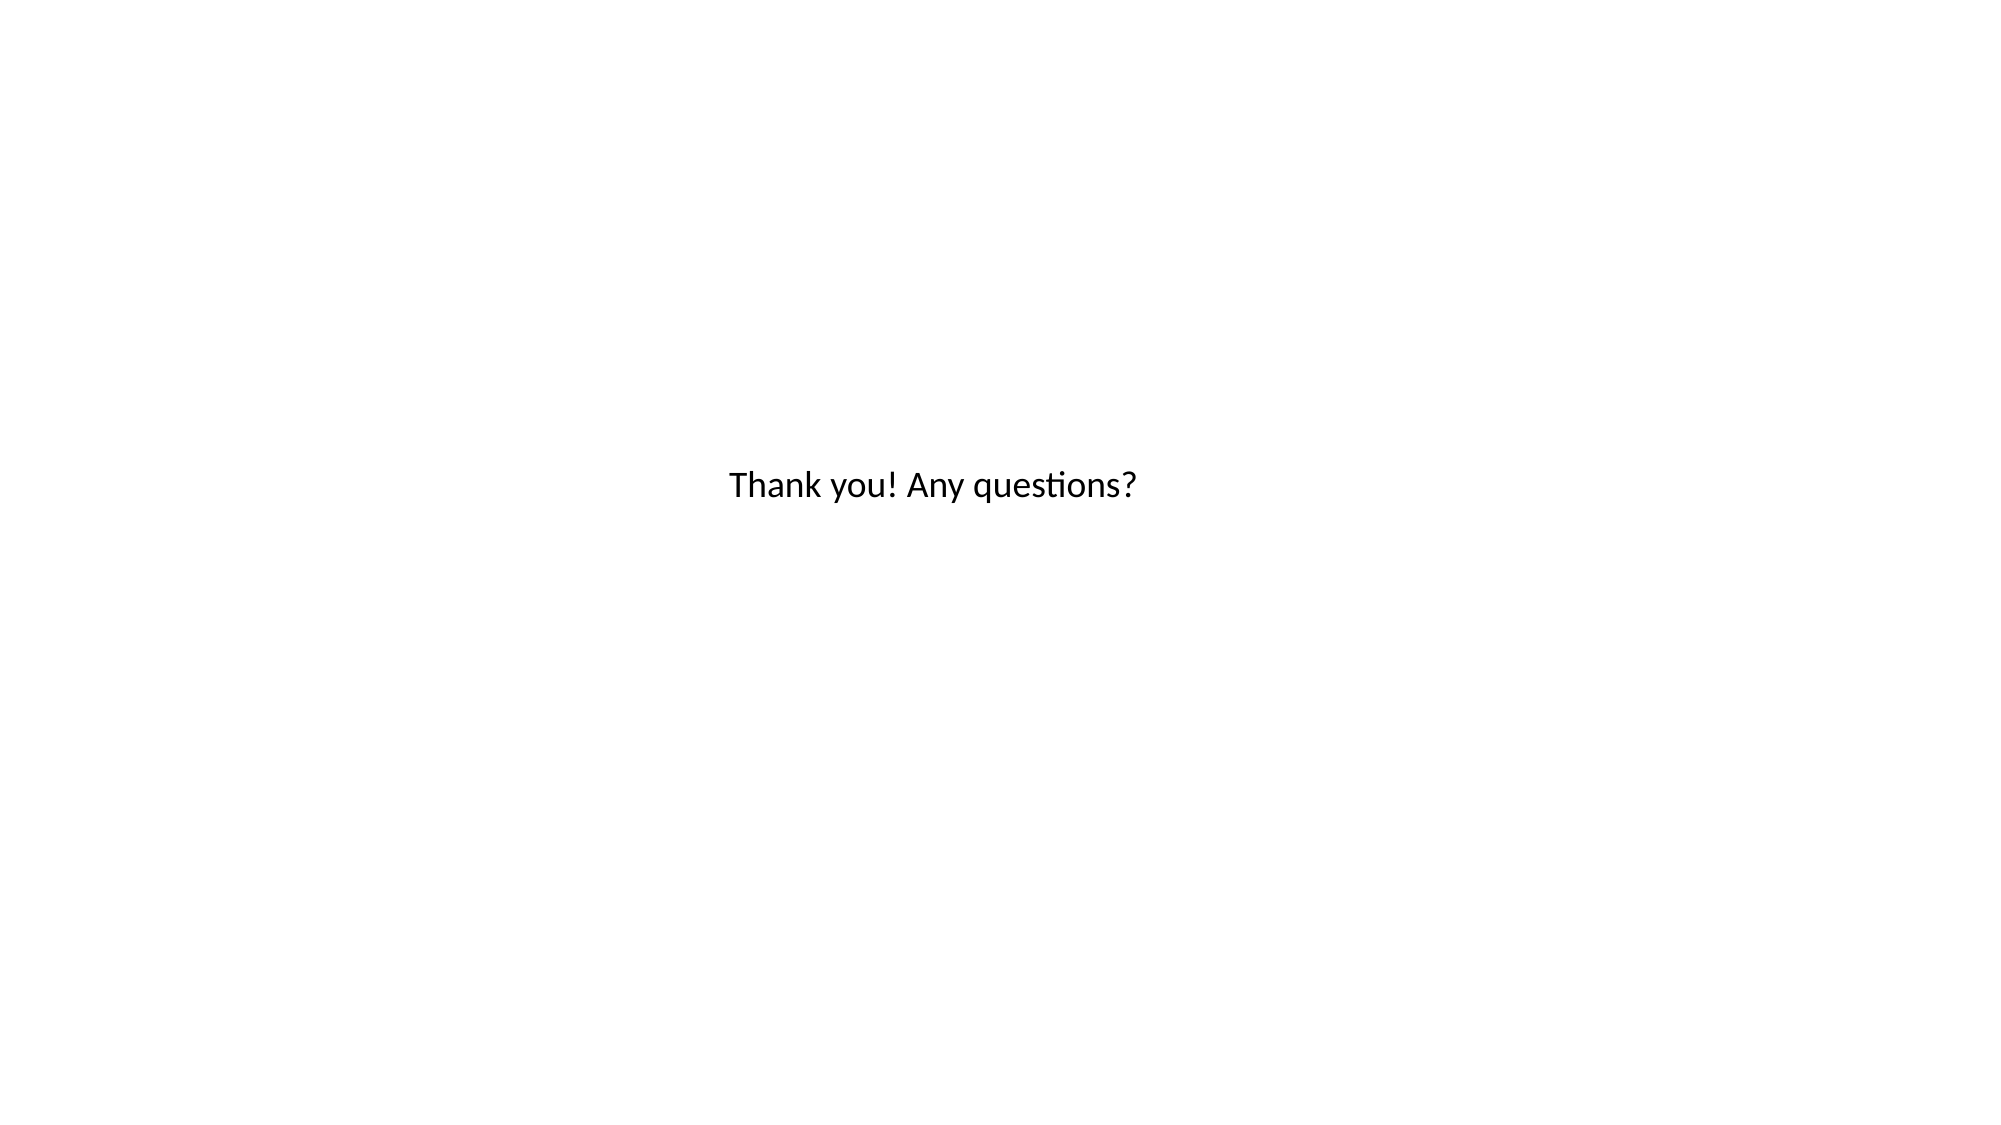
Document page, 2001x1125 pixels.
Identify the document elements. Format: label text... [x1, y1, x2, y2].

text_box Thank you! Any questions? [714, 452, 1154, 513]
